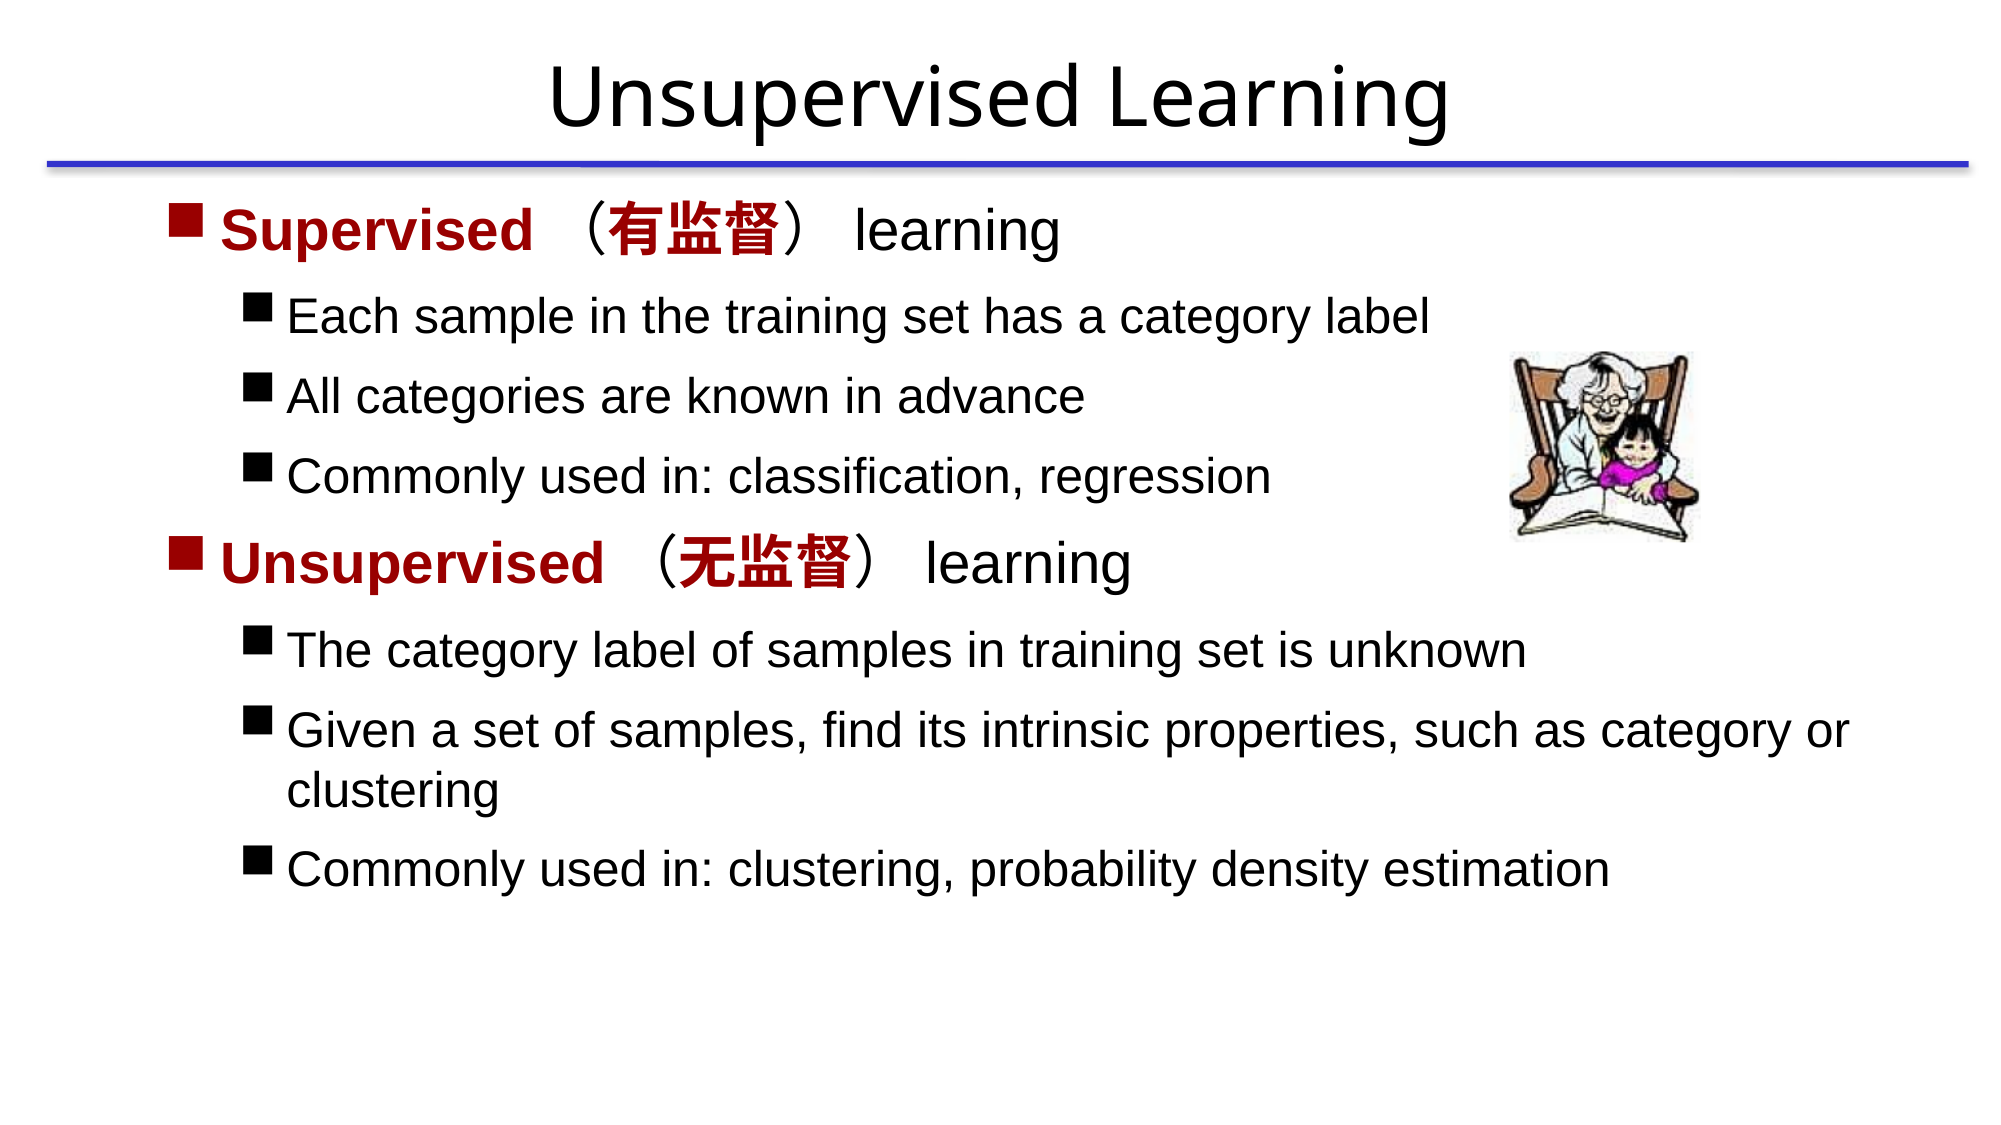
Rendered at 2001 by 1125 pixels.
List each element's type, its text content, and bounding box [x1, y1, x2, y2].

picture [1507, 349, 1701, 548]
title Unsupervised Learning [0, 31, 2000, 156]
list Supervised（有监督）learning Each sample in the training set has a category label All categories are known in advance Commonly used in: classification, regression Unsupervised（无监督）learning The category label of samples in training set is unknown Given a set of samples, find its intrinsic properties, such as category or clustering Commonly used in: clustering, probability density estimation [149, 184, 1961, 1063]
